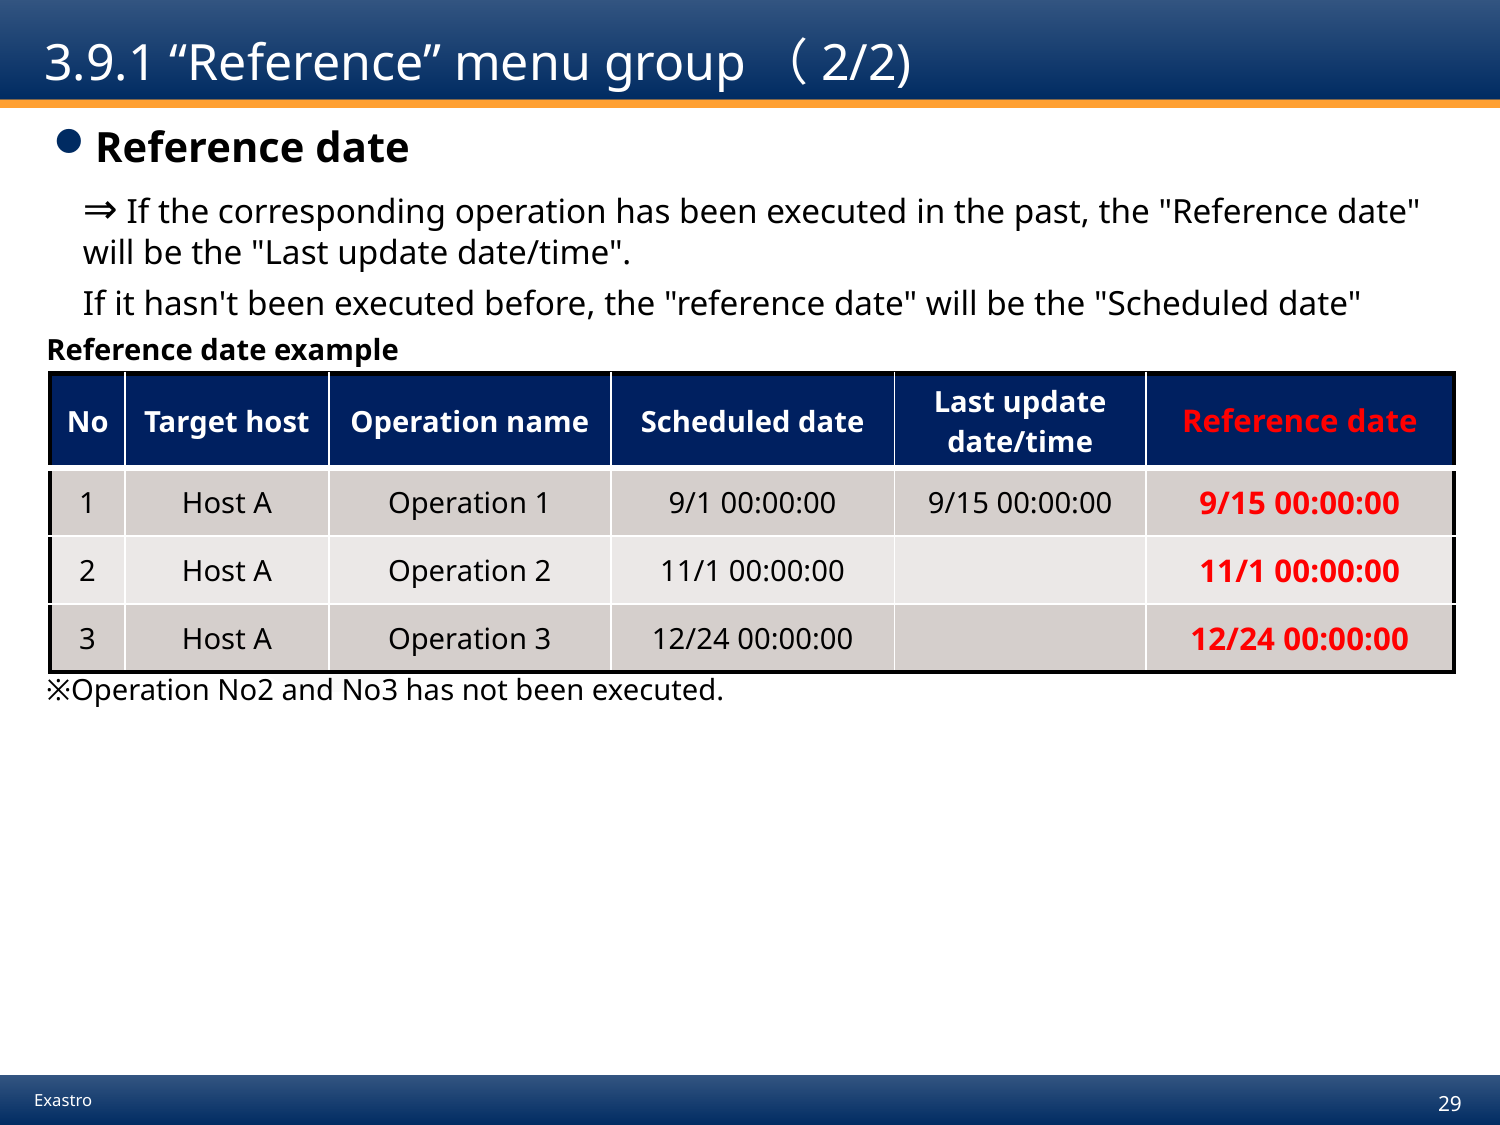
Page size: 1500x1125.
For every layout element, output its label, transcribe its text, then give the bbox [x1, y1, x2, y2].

table_cell 9/15 00:00:00 [1147, 471, 1452, 535]
table_header Operation name [330, 376, 610, 465]
table_cell Operation 2 [330, 537, 610, 603]
table_cell Host A [126, 537, 328, 603]
table_cell Host A [126, 471, 328, 535]
table_header Scheduled date [612, 376, 894, 465]
table_cell [895, 537, 1145, 603]
table_cell Host A [126, 605, 328, 663]
table_cell 11/1 00:00:00 [612, 537, 894, 603]
picture [0, 0, 1500, 1125]
table_header Target host [126, 376, 328, 465]
table_cell 9/1 00:00:00 [612, 471, 894, 535]
table_cell Operation 3 [330, 605, 610, 663]
table_cell 9/15 00:00:00 [895, 471, 1145, 535]
table_header Last update date/time [895, 376, 1145, 465]
table_cell 11/1 00:00:00 [1147, 537, 1452, 603]
list Reference date ⇒ If the corresponding operation has been executed in the past, the "Reference date" will be the "Last update date/time". If it hasn't been executed before, the "reference date" will be the "Scheduled date" [8, 113, 1492, 1024]
title 3.9.1 “Reference” menu group（2/2) [29, 19, 1471, 96]
table_header No [52, 376, 124, 465]
table_cell 12/24 00:00:00 [612, 605, 894, 670]
table_cell 1 [52, 471, 124, 535]
table_header Reference date [1147, 376, 1452, 465]
table_cell Operation 1 [330, 471, 610, 535]
table_cell 3 [52, 605, 124, 663]
table_cell 12/24 00:00:00 [1147, 605, 1452, 670]
table_cell 2 [52, 537, 124, 603]
table_cell [895, 605, 1145, 670]
text_box ※Operation No2 and No3 has not been executed. [31, 663, 798, 714]
text_box Reference date example [31, 323, 717, 374]
